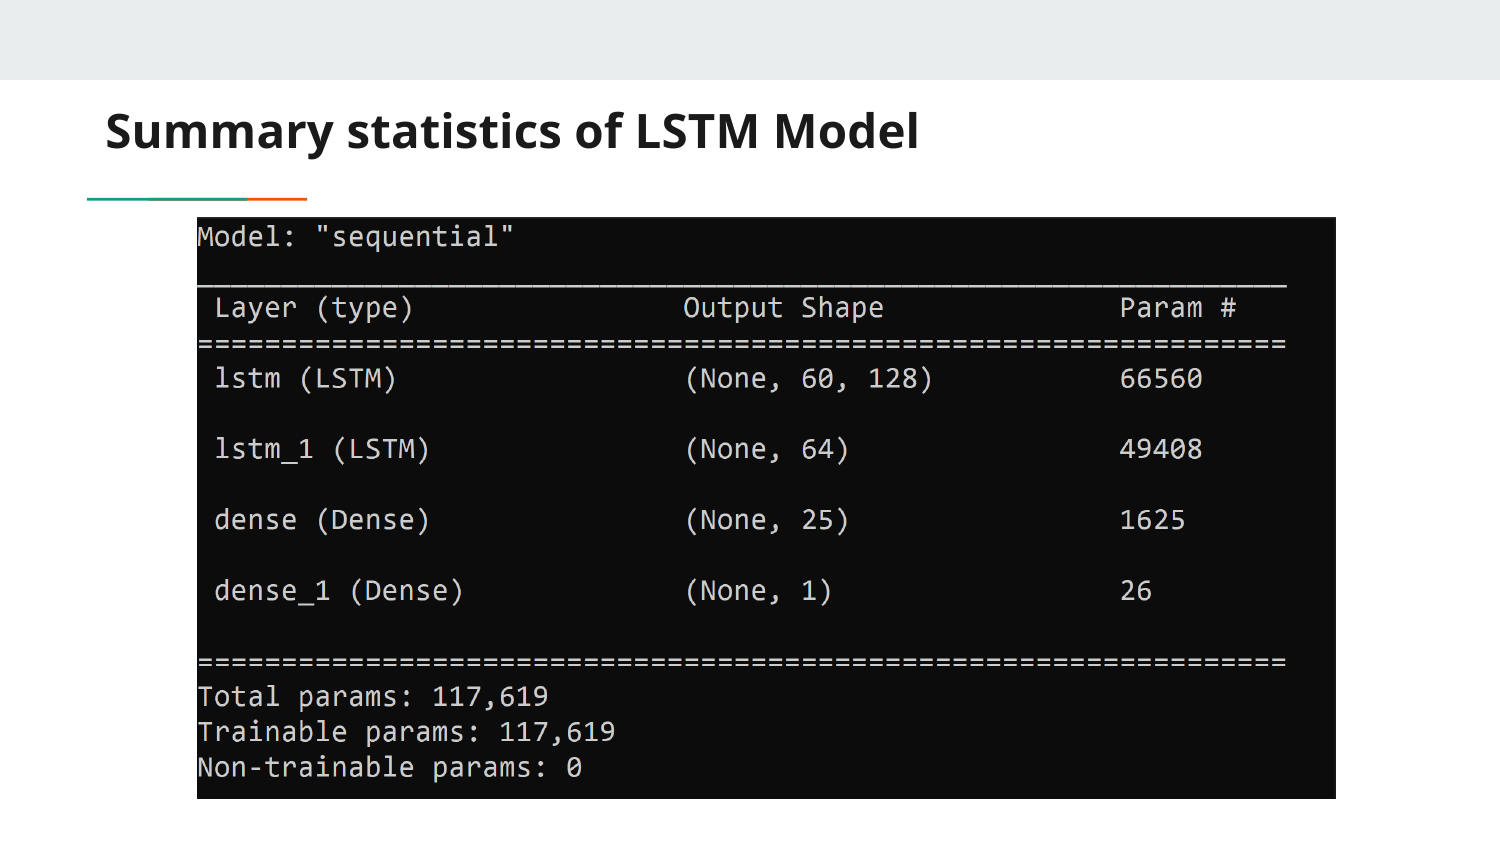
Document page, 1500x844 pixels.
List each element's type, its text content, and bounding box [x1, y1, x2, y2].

picture [197, 217, 1337, 800]
title Summary statistics of LSTM Model [90, 86, 1444, 174]
